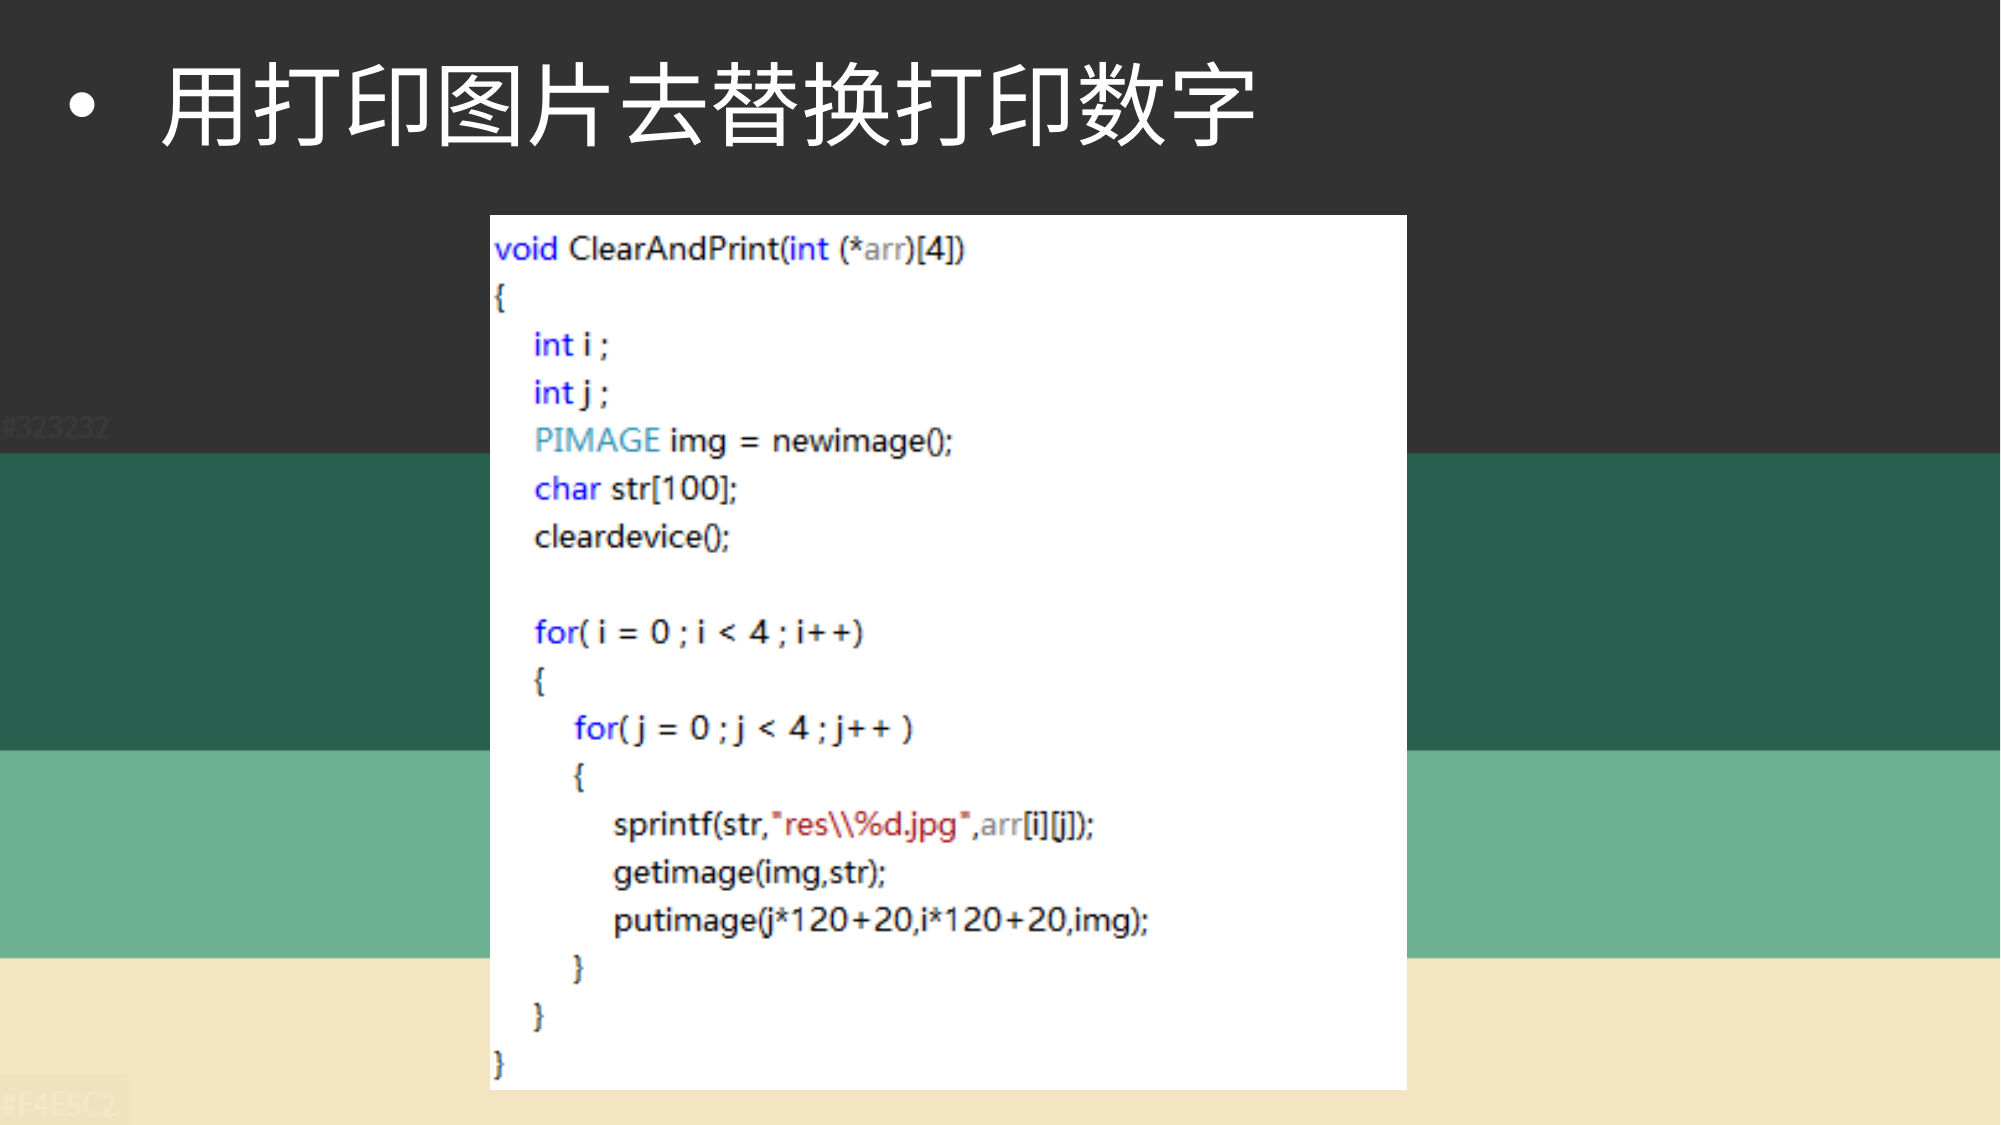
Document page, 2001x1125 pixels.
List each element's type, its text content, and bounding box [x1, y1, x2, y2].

title 用打印图片去替换打印数字 [51, 0, 1776, 219]
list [490, 215, 1407, 1090]
picture [0, 0, 2001, 1125]
